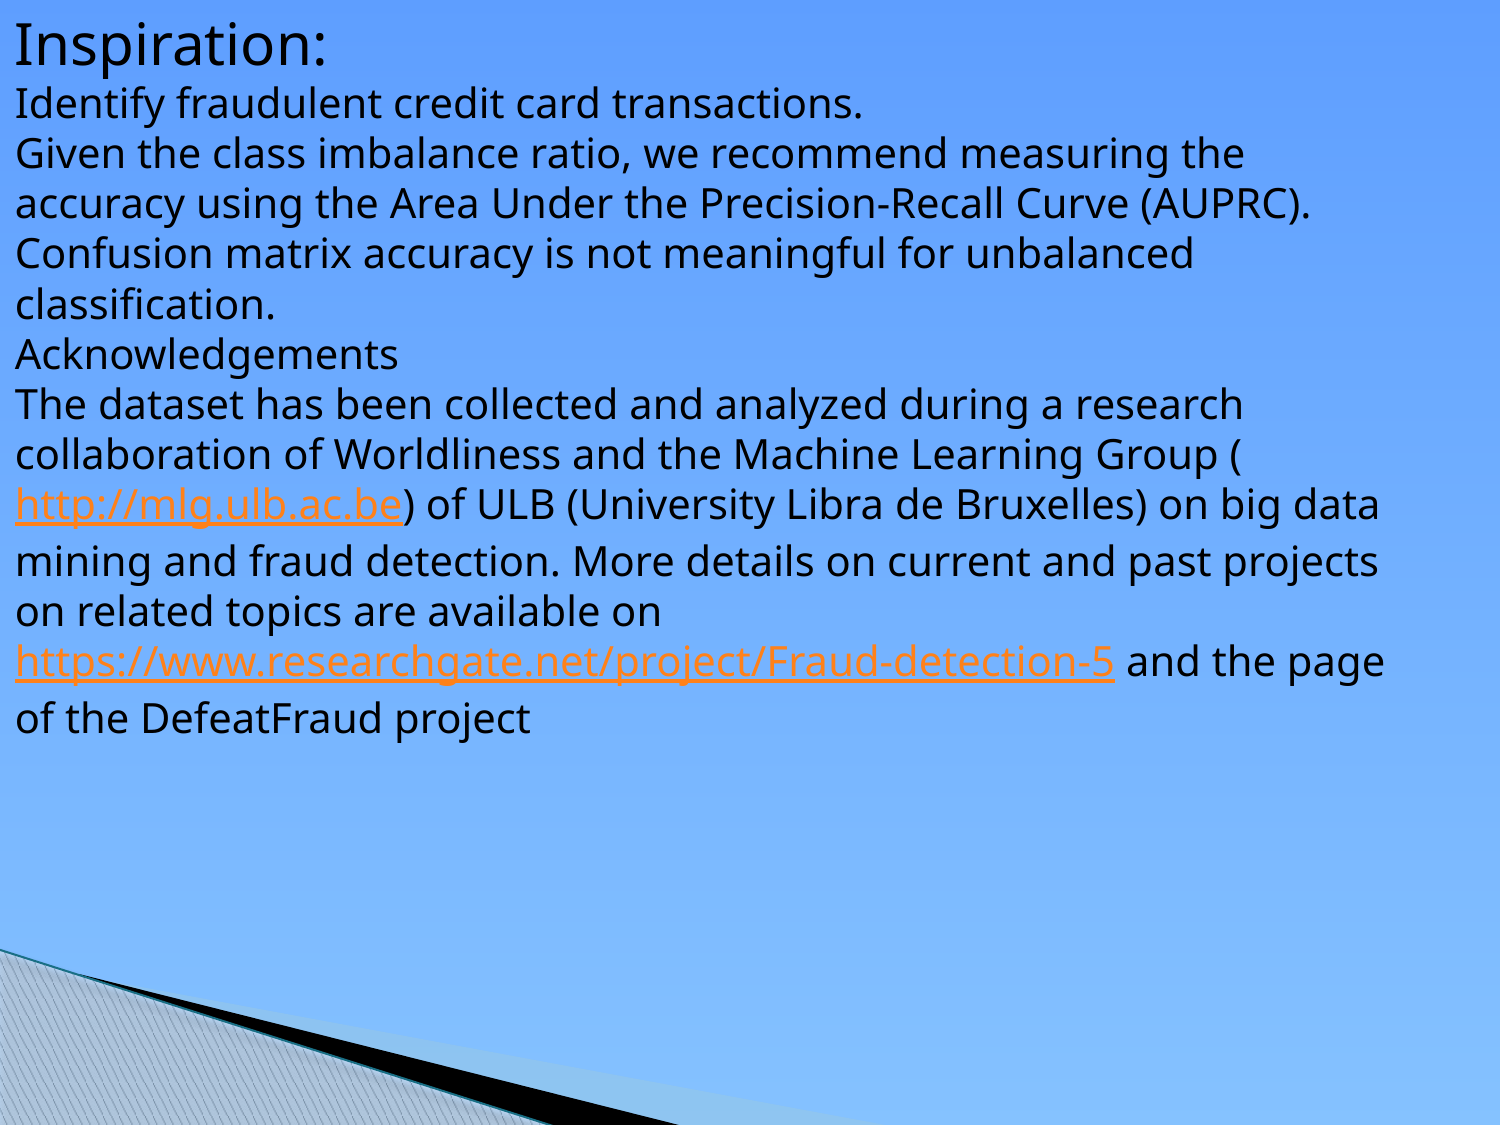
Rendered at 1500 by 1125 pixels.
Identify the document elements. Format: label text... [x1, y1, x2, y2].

text_box Inspiration: Identify fraudulent credit card transactions. Given the class imbalance ratio, we recommend measuring the accuracy using the Area Under the Precision-Recall Curve (AUPRC). Confusion matrix accuracy is not meaningful for unbalanced classification. Acknowledgements The dataset has been collected and analyzed during a research collaboration of Worldliness and the Machine Learning Group (http://mlg.ulb.ac.be) of ULB (University Libra de Bruxelles) on big data mining and fraud detection. More details on current and past projects on related topics are available on https://www.researchgate.net/project/Fraud-detection-5 and the page of the DefeatFraud project [0, 0, 1438, 794]
